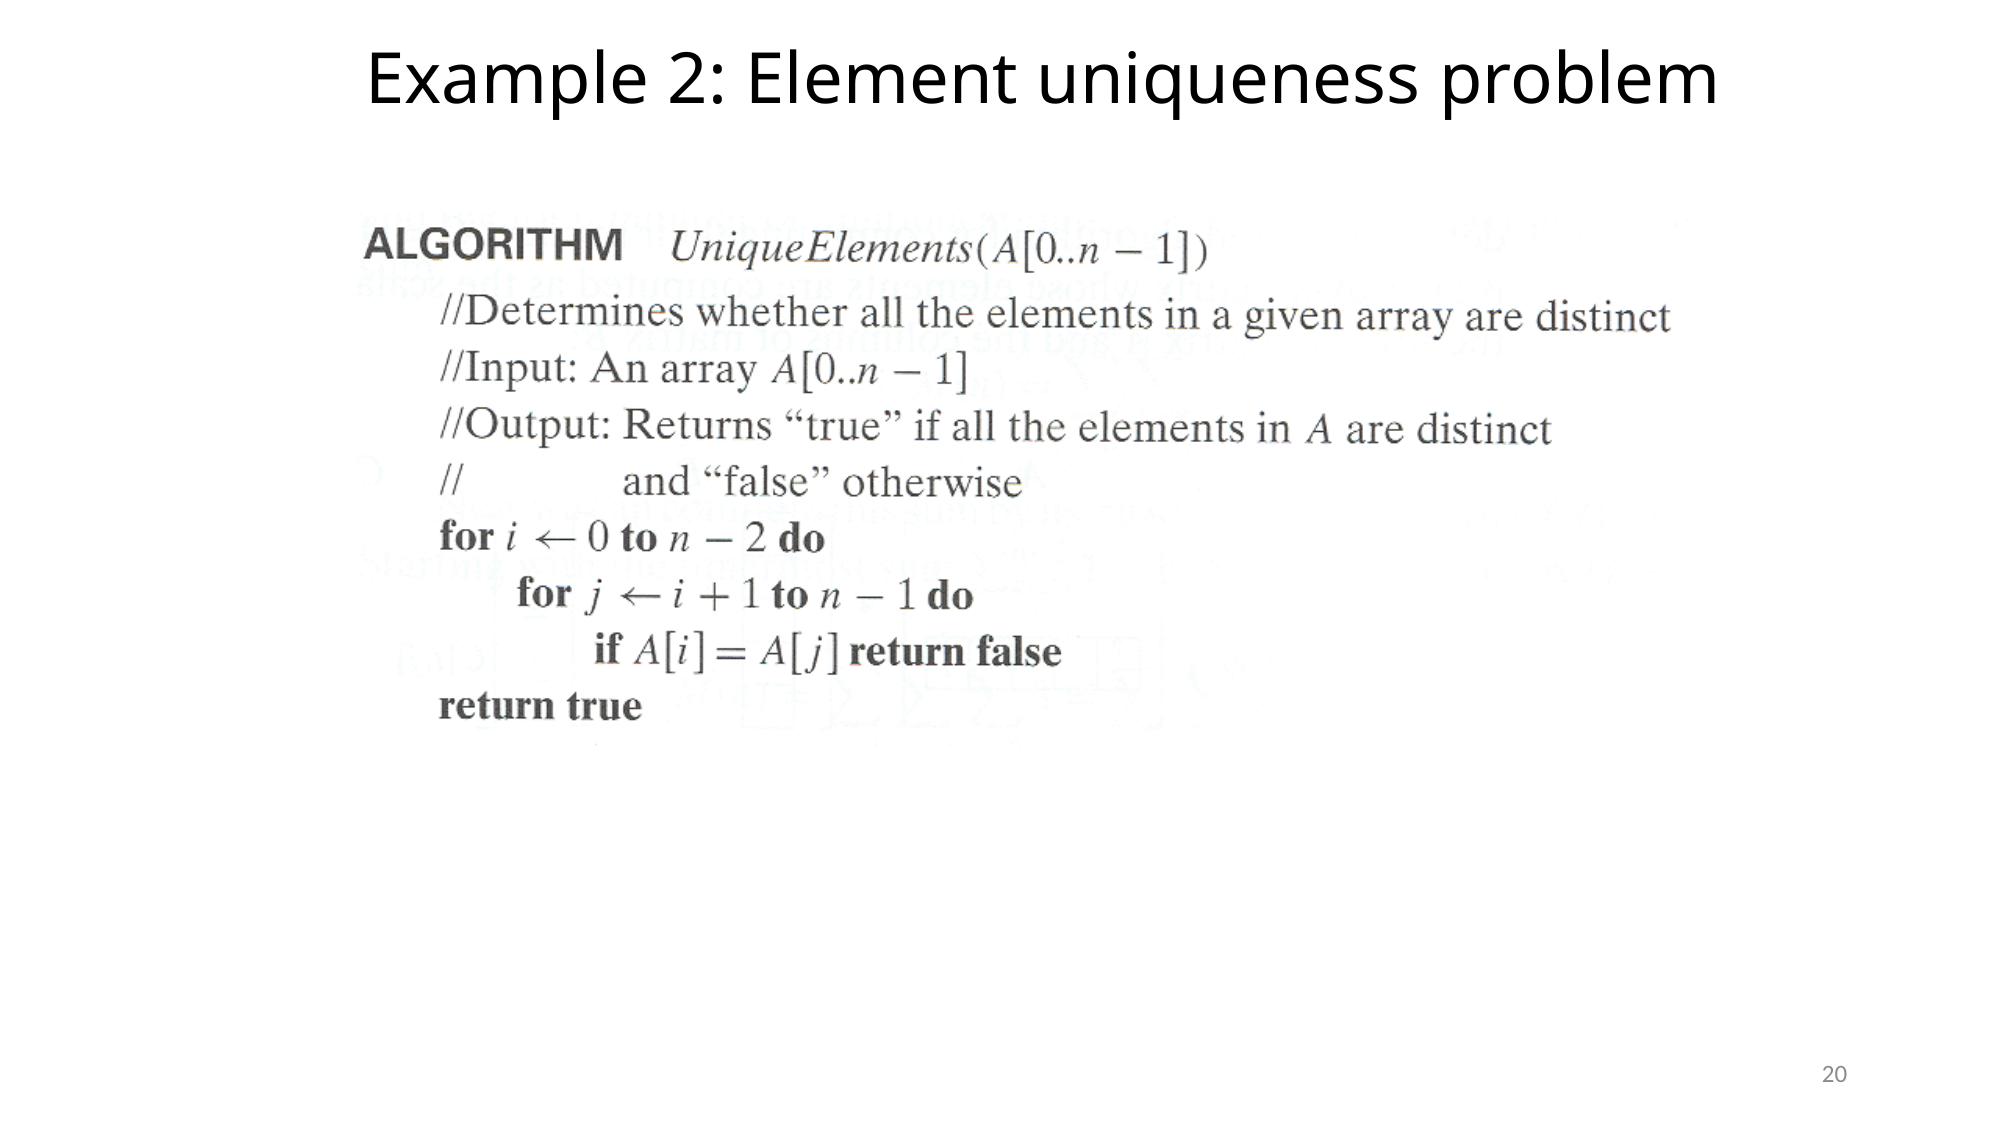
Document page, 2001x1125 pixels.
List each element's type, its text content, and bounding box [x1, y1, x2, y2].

title Example 2: Element uniqueness problem [350, 24, 1750, 138]
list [349, 212, 1688, 747]
slide_number 20 [1412, 1042, 1863, 1103]
